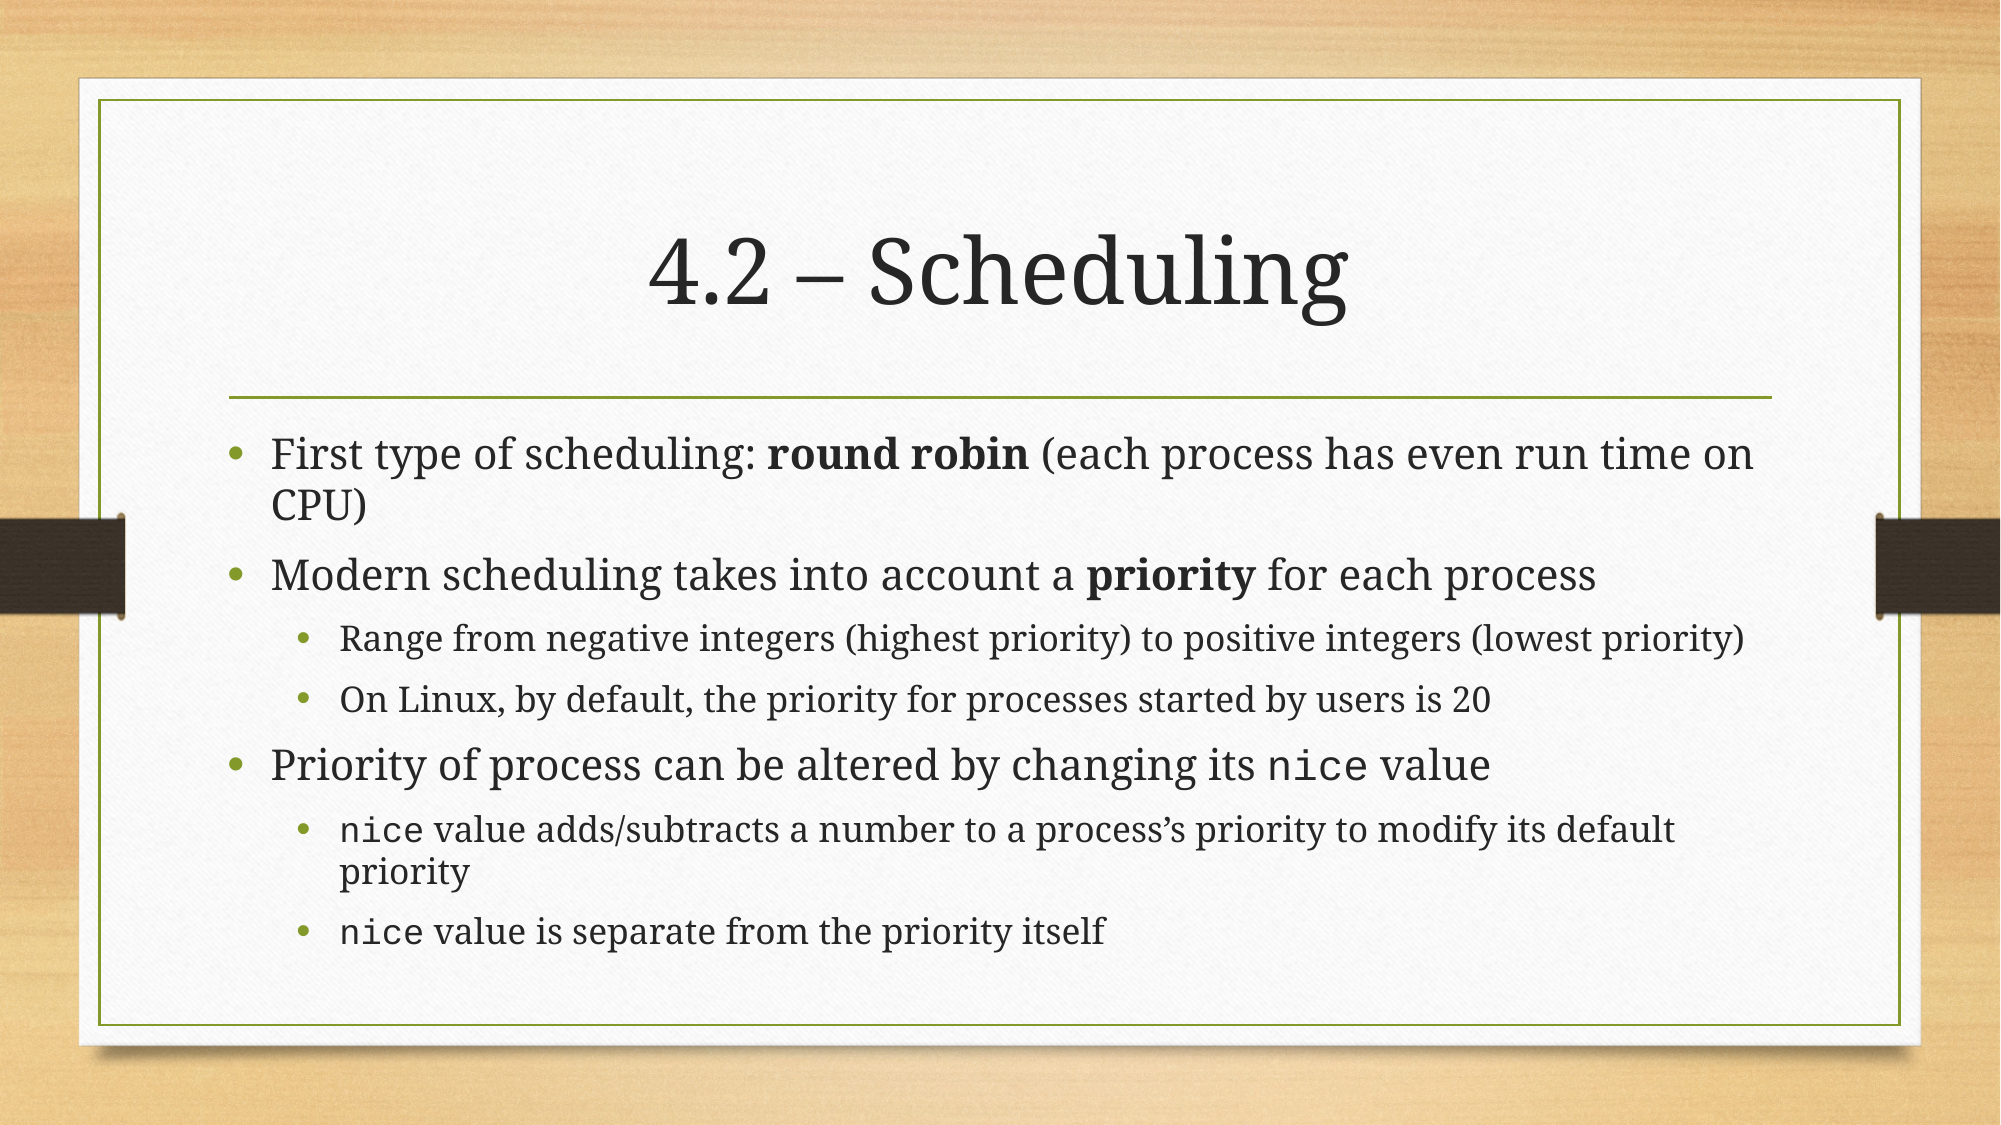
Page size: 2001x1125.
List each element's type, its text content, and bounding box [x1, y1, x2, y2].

picture [0, 0, 2001, 1125]
title 4.2 – Scheduling [212, 161, 1788, 375]
list First type of scheduling: round robin (each process has even run time on CPU) Modern scheduling takes into account a priority for each process Range from negative integers (highest priority) to positive integers (lowest priority) On Linux, by default, the priority for processes started by users is 20 Priority of process can be altered by changing its nice value nice value adds/subtracts a number to a process’s priority to modify its default priority nice value is separate from the priority itself [212, 419, 1788, 964]
